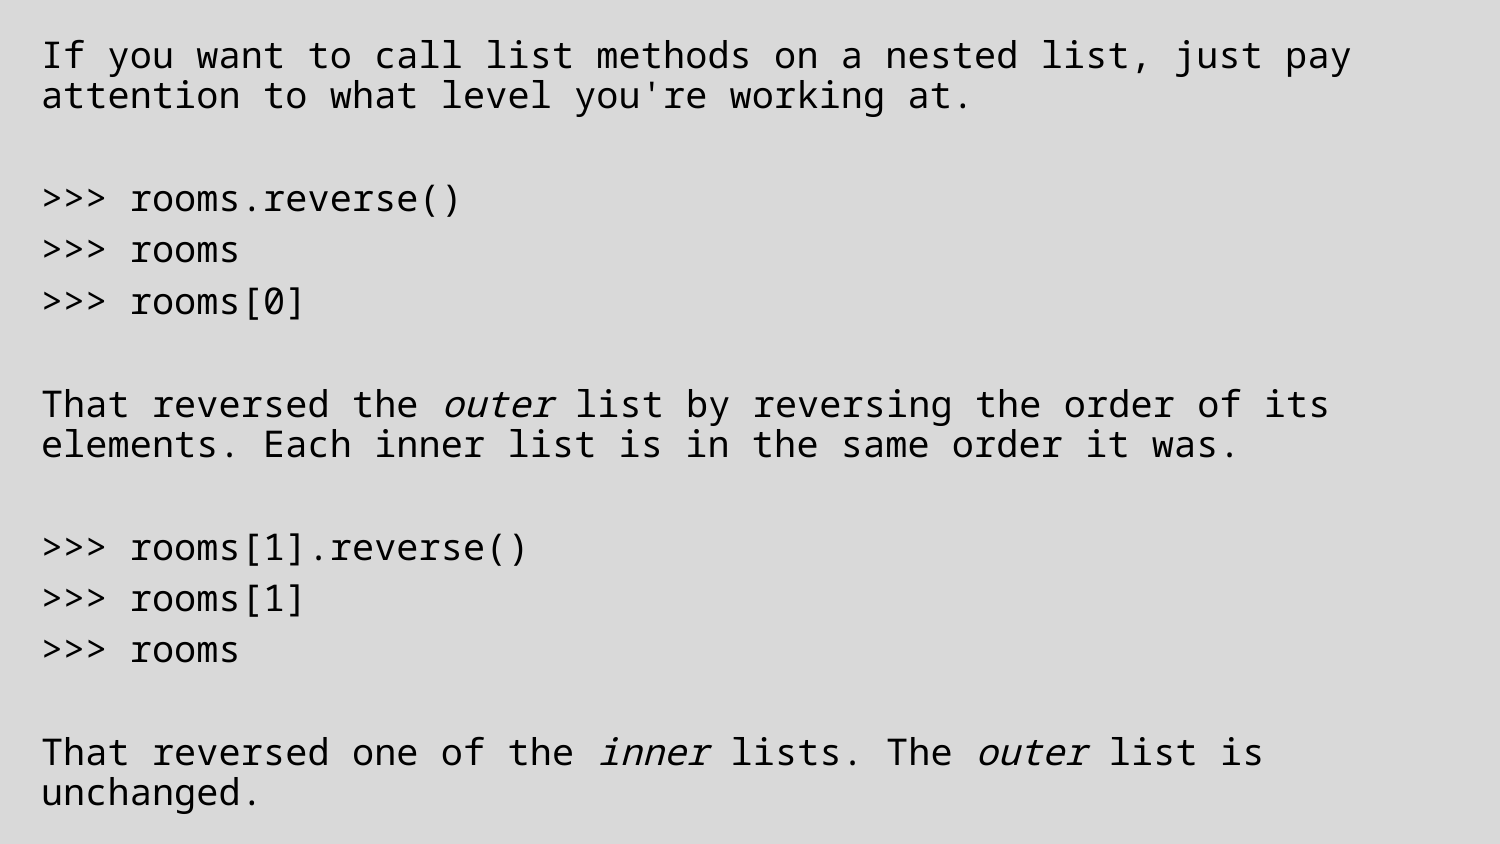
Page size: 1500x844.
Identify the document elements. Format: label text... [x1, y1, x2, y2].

list If you want to call list methods on a nested list, just pay attention to what level you're working at. >>> rooms.reverse() >>> rooms >>> rooms[0] That reversed the outer list by reversing the order of its elements. Each inner list is in the same order it was. >>> rooms[1].reverse() >>> rooms[1] >>> rooms That reversed one of the inner lists. The outer list is unchanged. [26, 29, 1479, 827]
